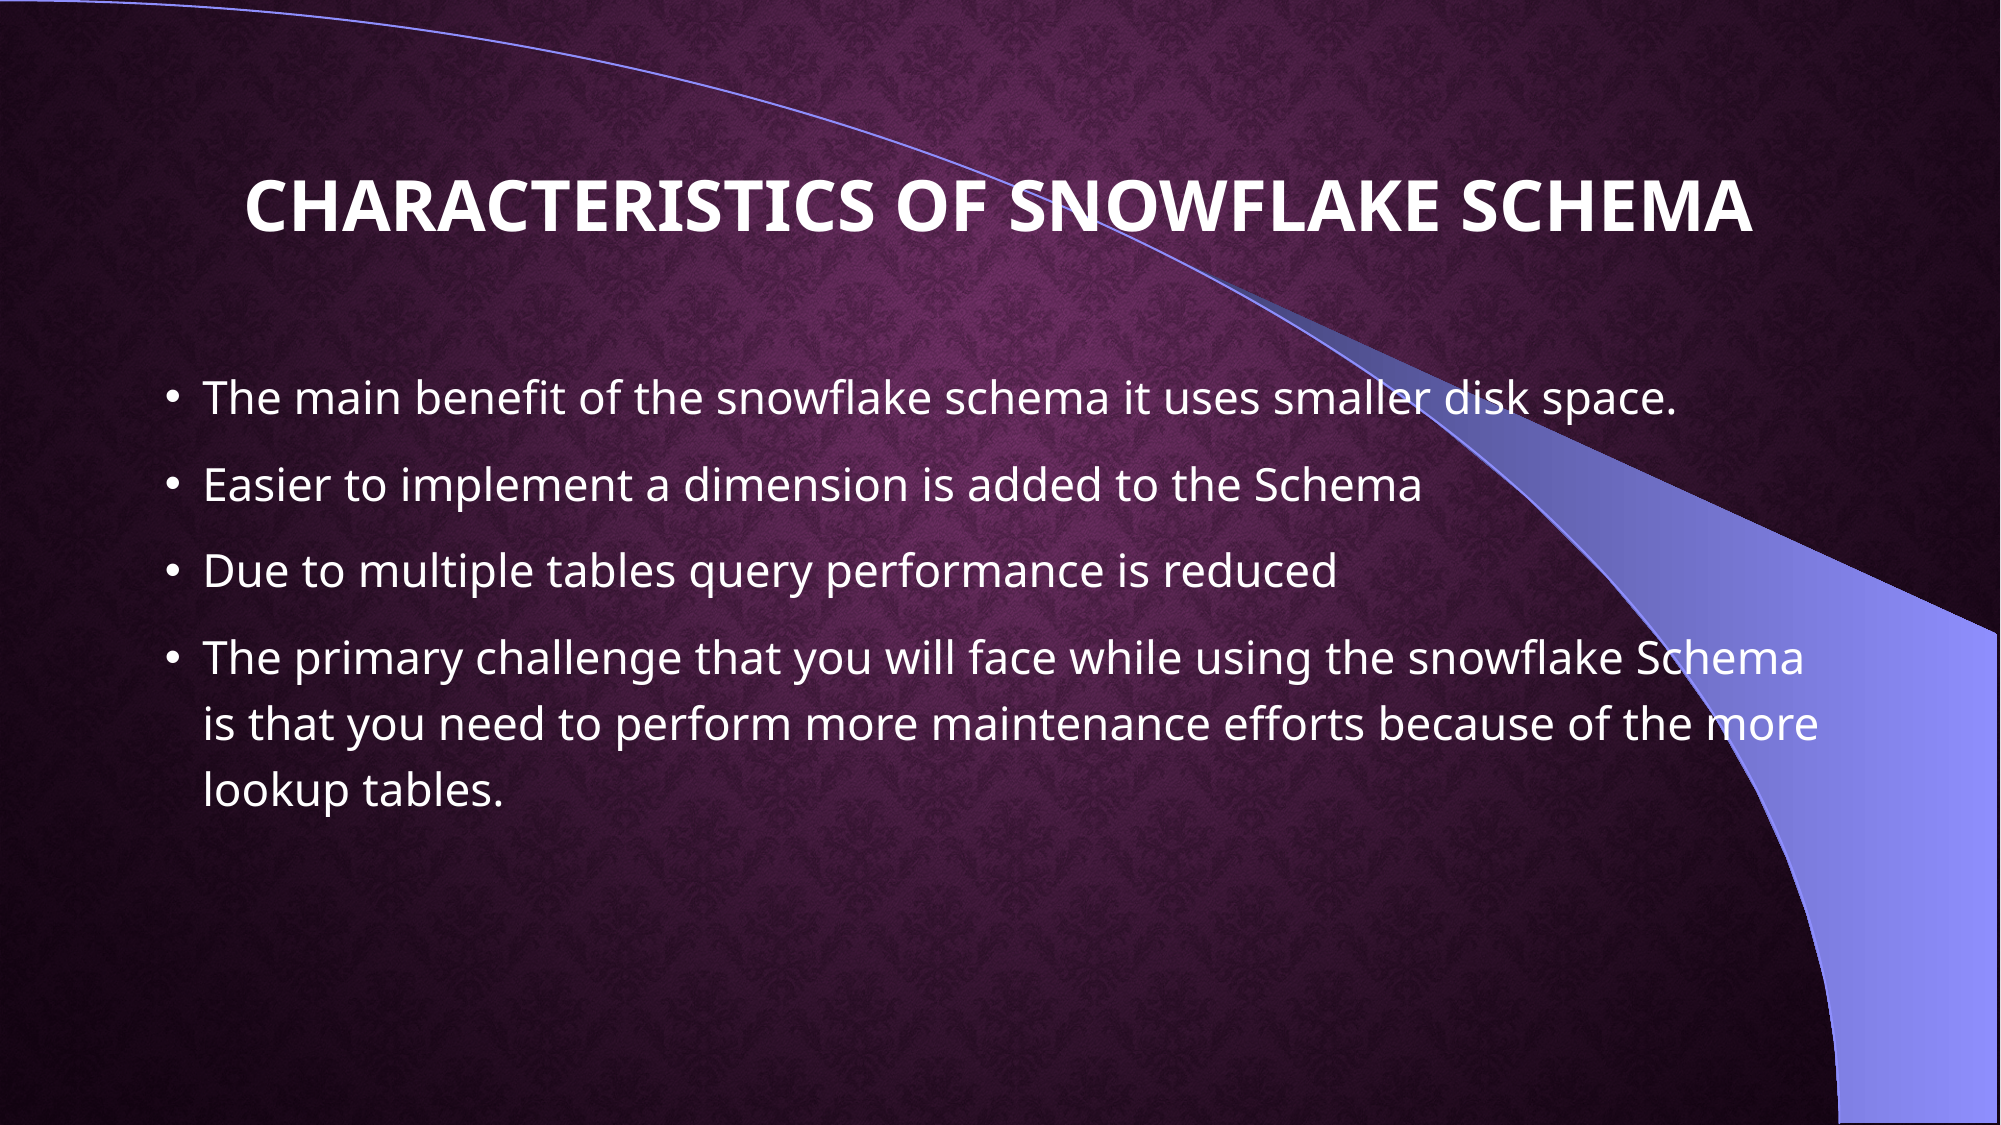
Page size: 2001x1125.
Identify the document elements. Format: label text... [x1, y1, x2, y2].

title Characteristics of SNOWFLAKE Schema [149, 99, 1849, 318]
list The main benefit of the snowflake schema it uses smaller disk space. Easier to implement a dimension is added to the Schema Due to multiple tables query performance is reduced The primary challenge that you will face while using the snowflake Schema is that you need to perform more maintenance efforts because of the more lookup tables. [149, 349, 1849, 1018]
